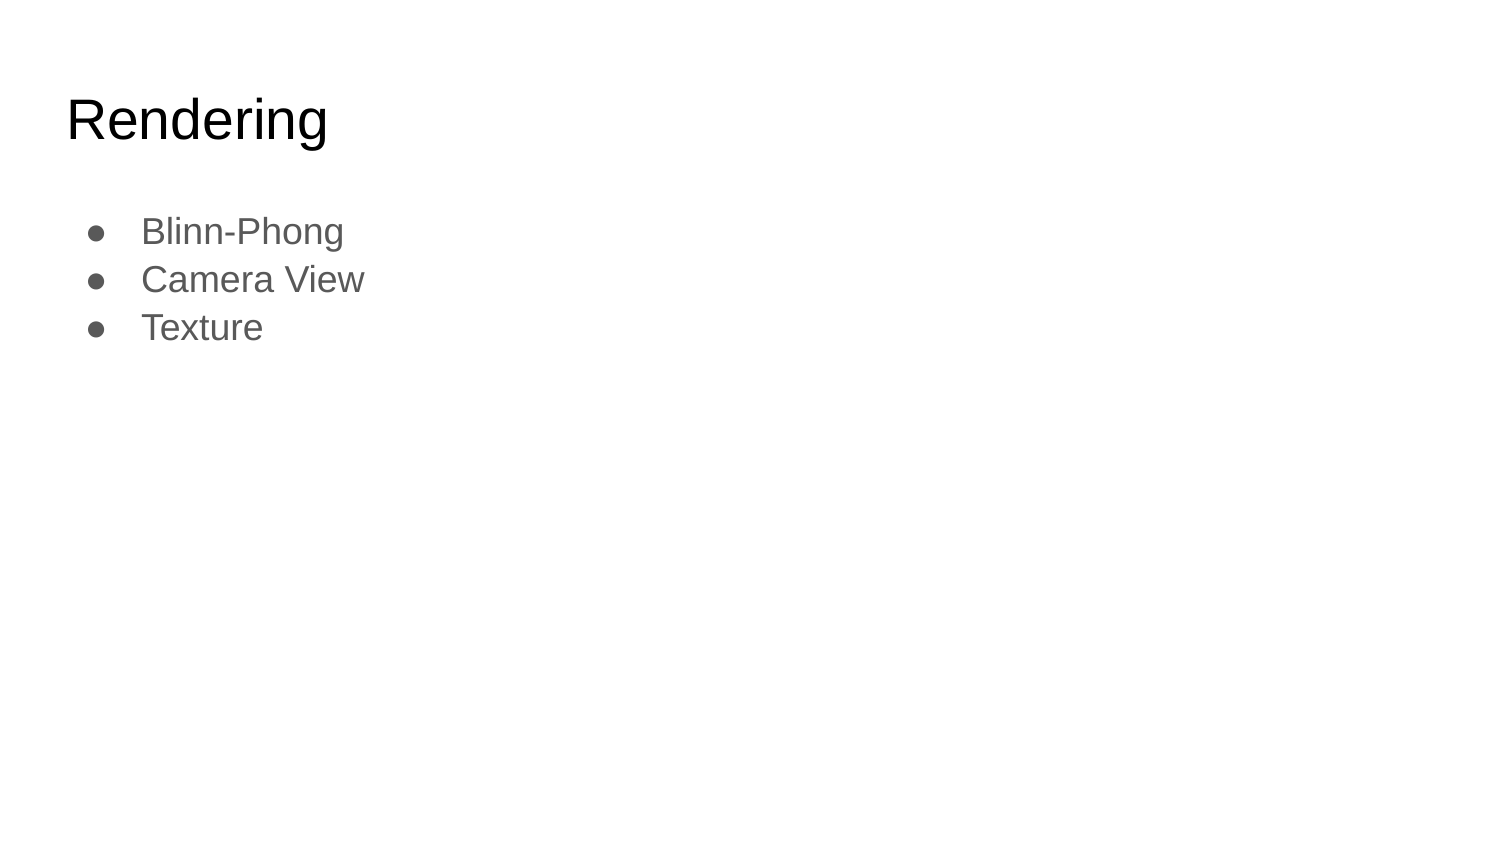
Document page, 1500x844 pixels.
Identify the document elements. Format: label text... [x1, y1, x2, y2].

list Blinn-Phong Camera View Texture [51, 189, 1449, 750]
title Rendering [51, 72, 1449, 167]
